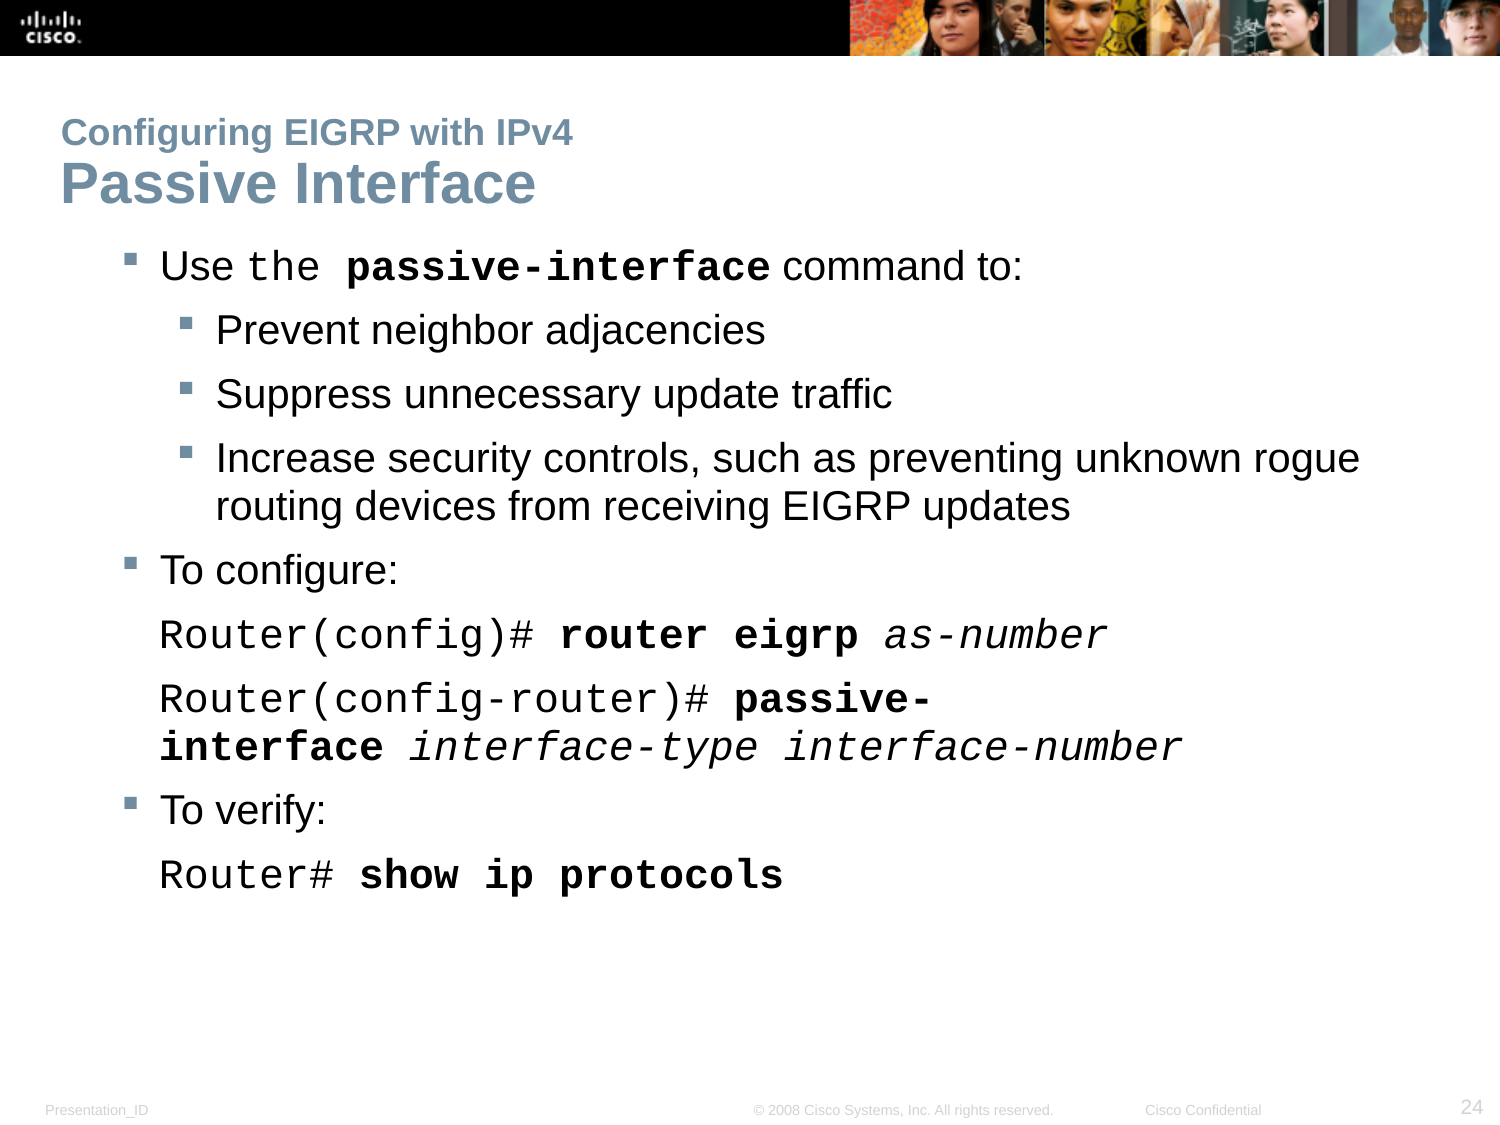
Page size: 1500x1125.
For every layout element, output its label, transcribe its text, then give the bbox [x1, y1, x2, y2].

picture [0, 0, 1500, 56]
list Use the passive-interface command to: Prevent neighbor adjacencies Suppress unnecessary update traffic Increase security controls, such as preventing unknown rogue routing devices from receiving EIGRP updates To configure: Router(config)# router eigrp as-number Router(config-router)# passive-interface interface-type interface-number To verify: Router# show ip protocols [107, 235, 1438, 1069]
title Configuring EIGRP with IPv4 Passive Interface [47, 85, 1384, 224]
